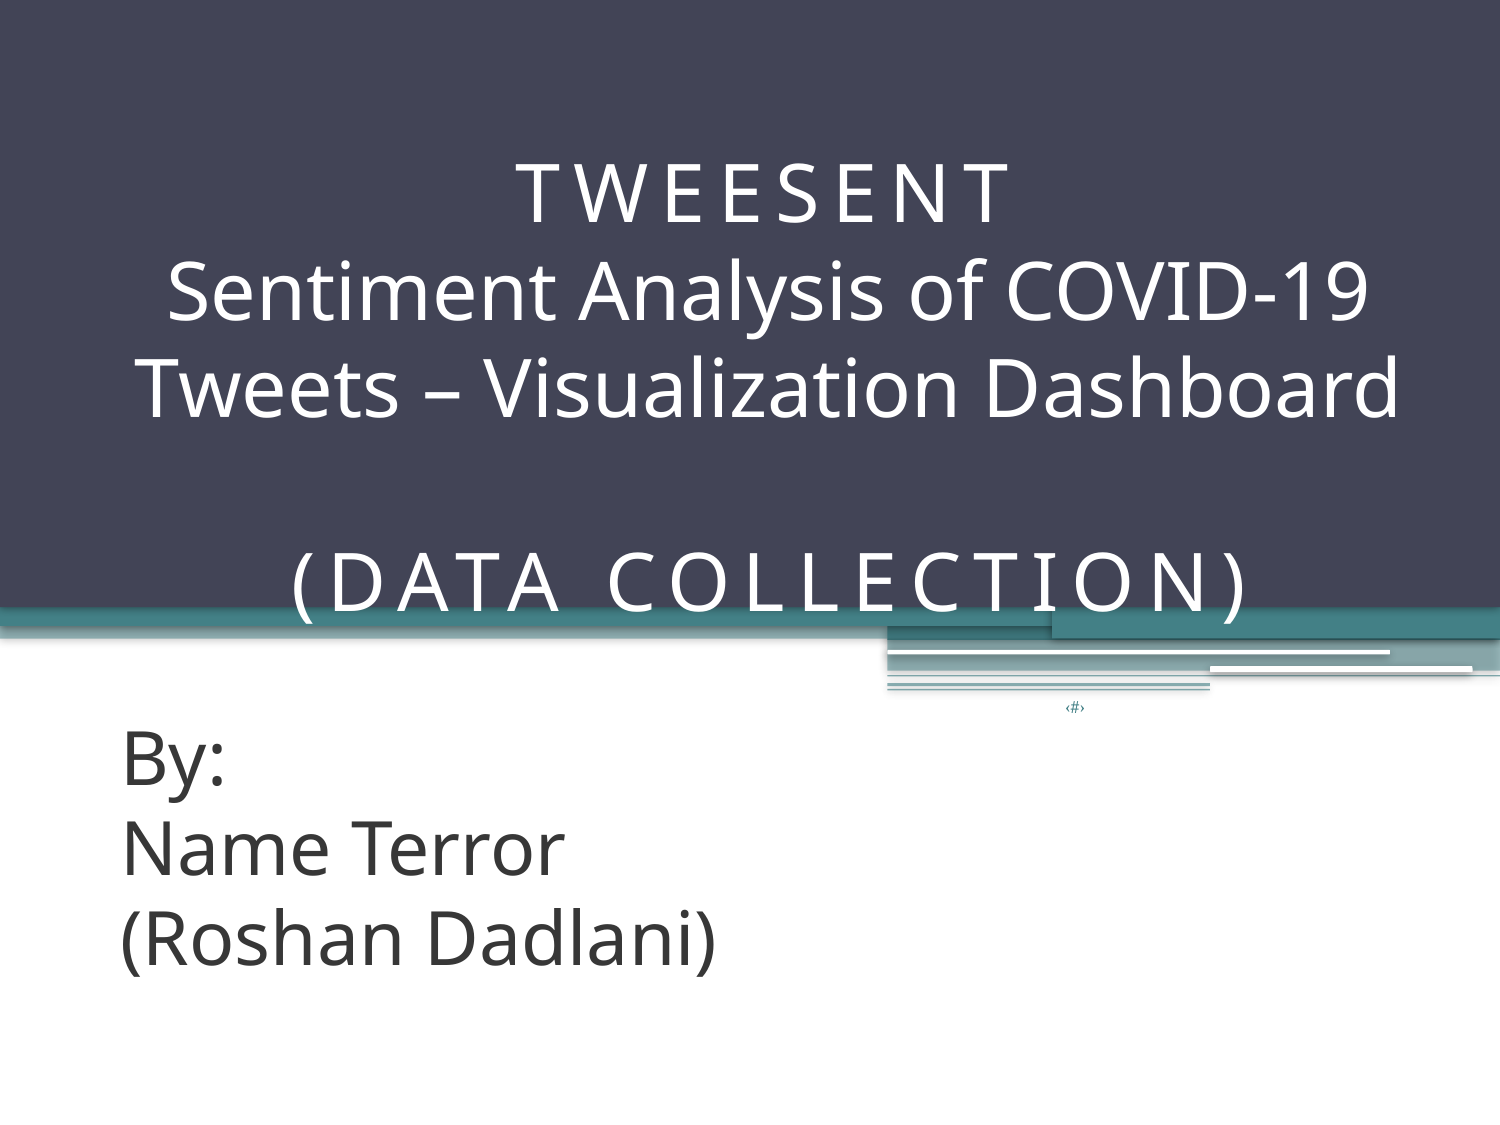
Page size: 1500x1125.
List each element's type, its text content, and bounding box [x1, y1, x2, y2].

footer ‹#› [887, 689, 1100, 765]
title TWEESENT Sentiment Analysis of COVID-19 Tweets – Visualization Dashboard (DATA COLLECTION) [75, 128, 1463, 636]
text_box By: Name Terror (Roshan Dadlani) [105, 703, 990, 988]
